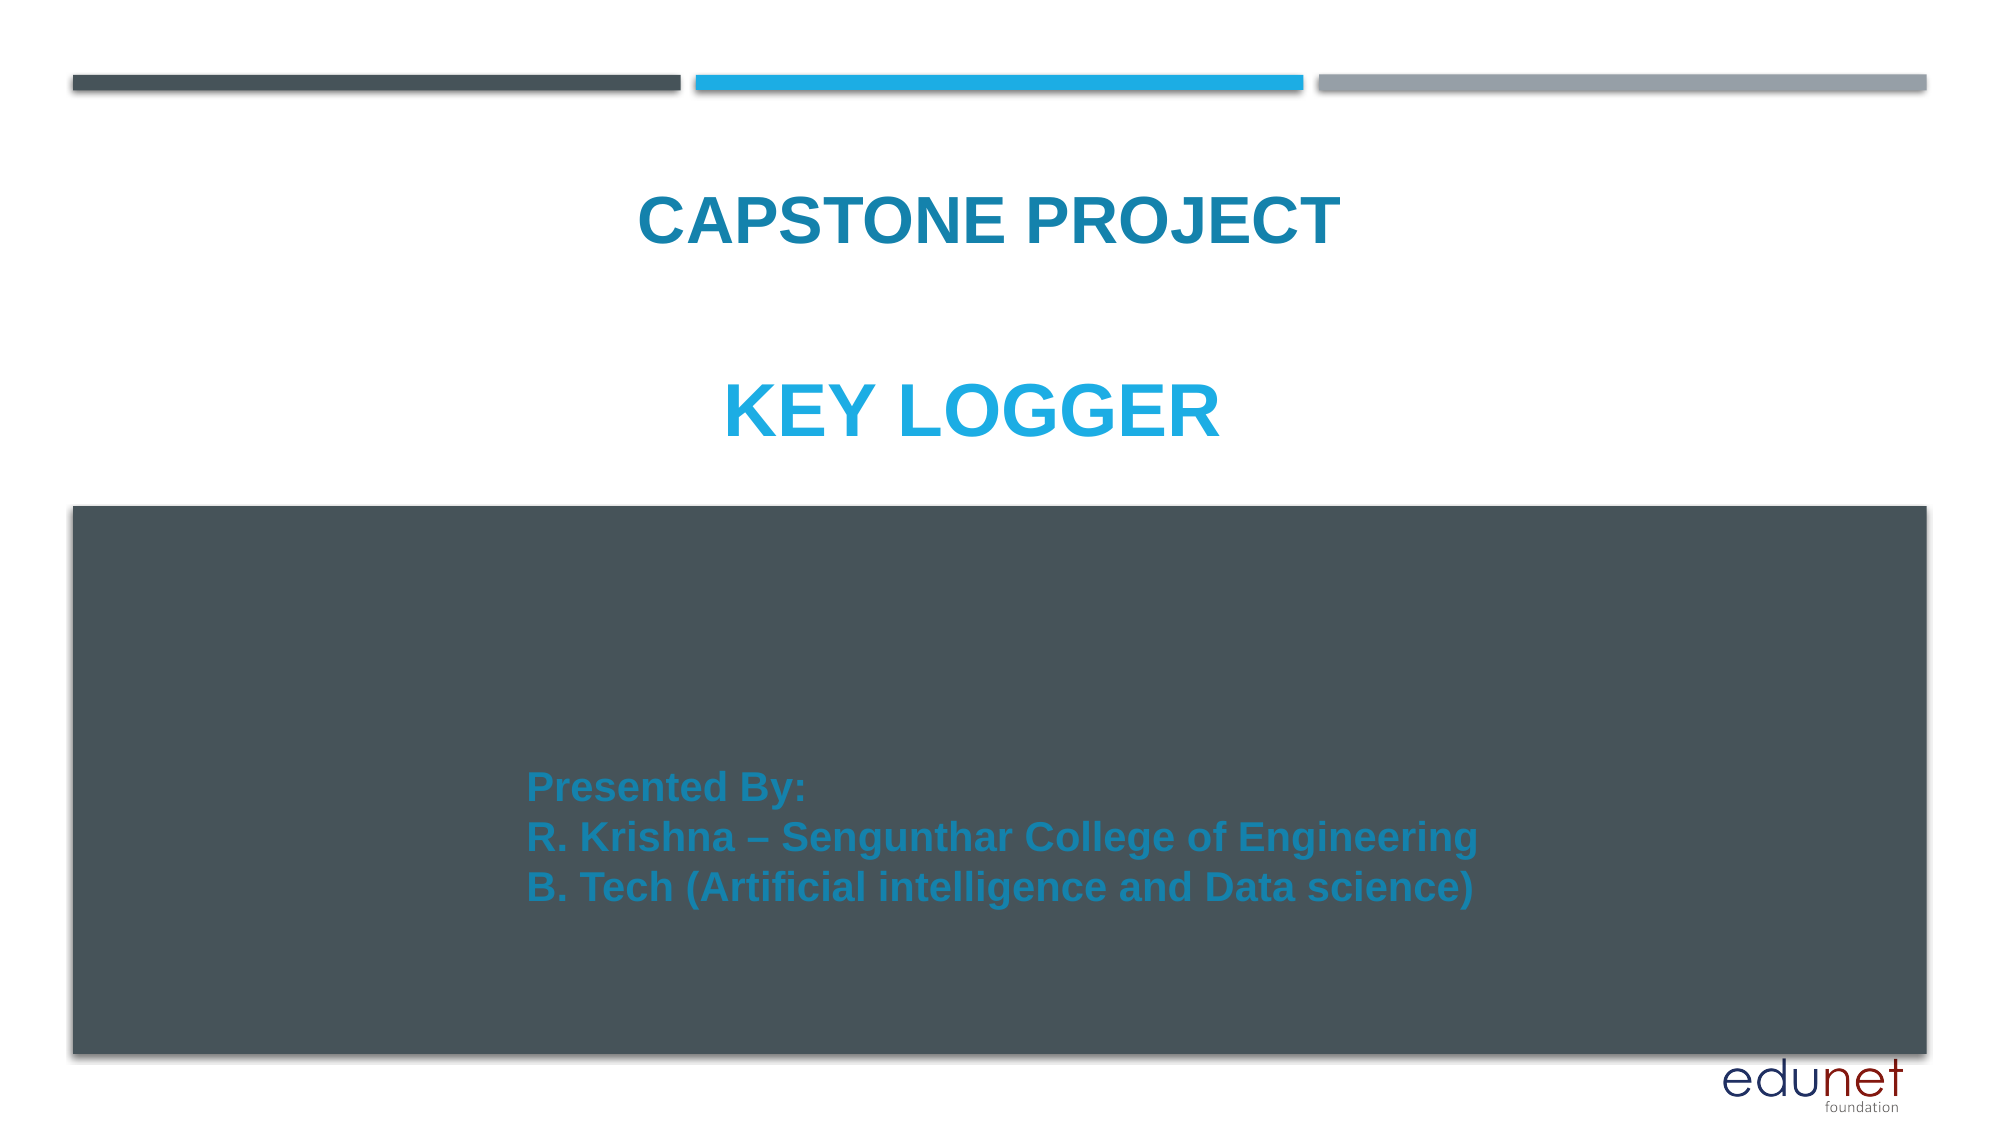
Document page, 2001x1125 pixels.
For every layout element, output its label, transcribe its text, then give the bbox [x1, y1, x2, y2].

text_box Presented By: R. Krishna – Sengunthar College of Engineering B. Tech (Artificial intelligence and Data science) [511, 752, 1821, 918]
title Key logger [222, 298, 1723, 460]
text_box CAPSTONE PROJECT [0, 169, 2000, 265]
picture [1719, 1056, 1905, 1116]
